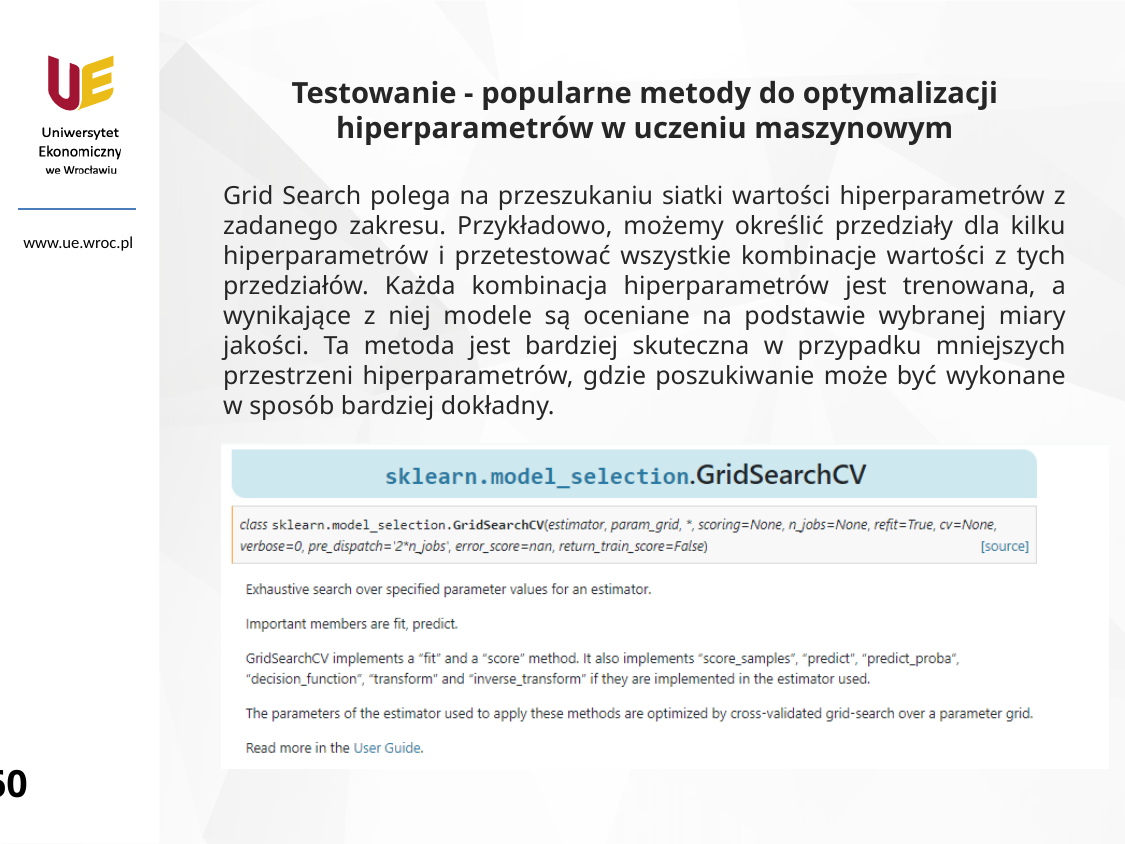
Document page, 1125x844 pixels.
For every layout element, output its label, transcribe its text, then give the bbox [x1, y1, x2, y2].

picture [39, 55, 121, 174]
title Testowanie - popularne metody do optymalizacji hiperparametrów w uczeniu maszynowym [208, 43, 1083, 175]
picture [220, 443, 1109, 769]
list Grid Search polega na przeszukaniu siatki wartości hiperparametrów z zadanego zakresu. Przykładowo, możemy określić przedziały dla kilku hiperparametrów i przetestować wszystkie kombinacje wartości z tych przedziałów. Każda kombinacja hiperparametrów jest trenowana, a wynikające z niej modele są oceniane na podstawie wybranej miary jakości. Ta metoda jest bardziej skuteczna w przypadku mniejszych przestrzeni hiperparametrów, gdzie poszukiwanie może być wykonane w sposób bardziej dokładny. [208, 196, 1083, 438]
